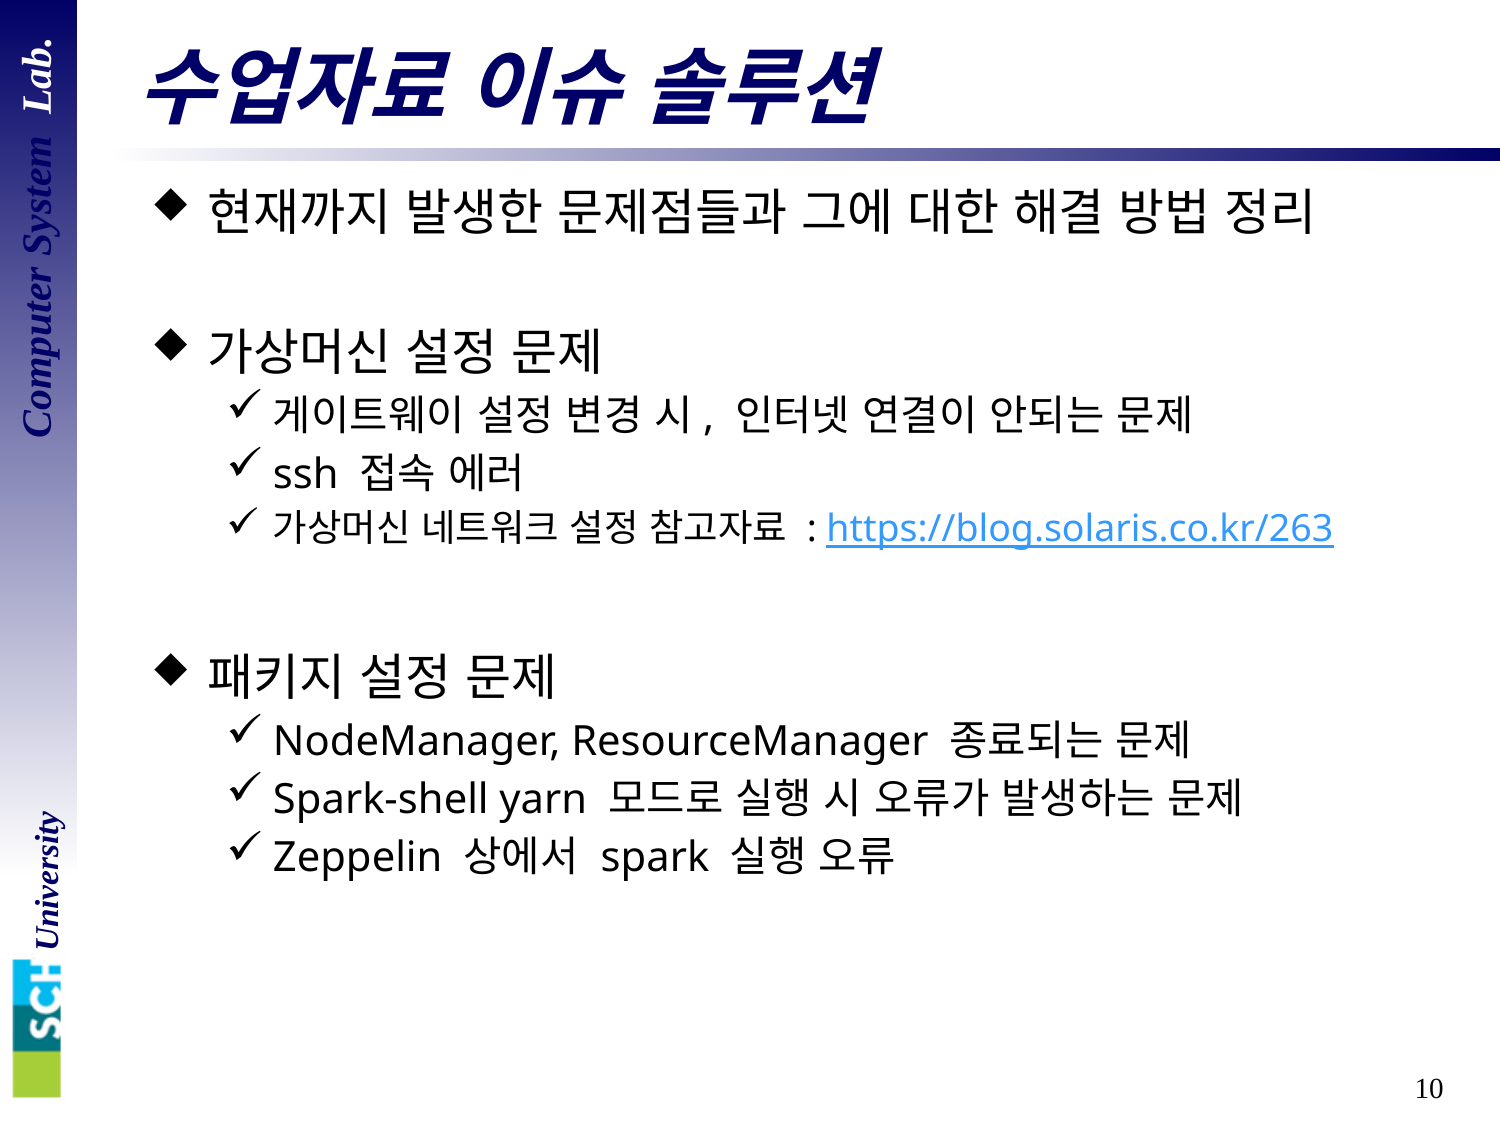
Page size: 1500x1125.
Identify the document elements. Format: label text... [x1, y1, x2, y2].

title 수업자료 이슈 솔루션 [123, 25, 1460, 143]
picture [5, 952, 69, 1104]
list 현재까지 발생한 문제점들과 그에 대한 해결 방법 정리 가상머신 설정 문제 게이트웨이 설정 변경 시, 인터넷 연결이 안되는 문제 ssh 접속 에러 가상머신 네트워크 설정 참고자료 : https://blog.solaris.co.kr/263 패키지 설정 문제 NodeManager, ResourceManager 종료되는 문제 Spark-shell yarn 모드로 실행 시 오류가 발생하는 문제 Zeppelin 상에서 spark 실행 오류 [135, 172, 1448, 1100]
